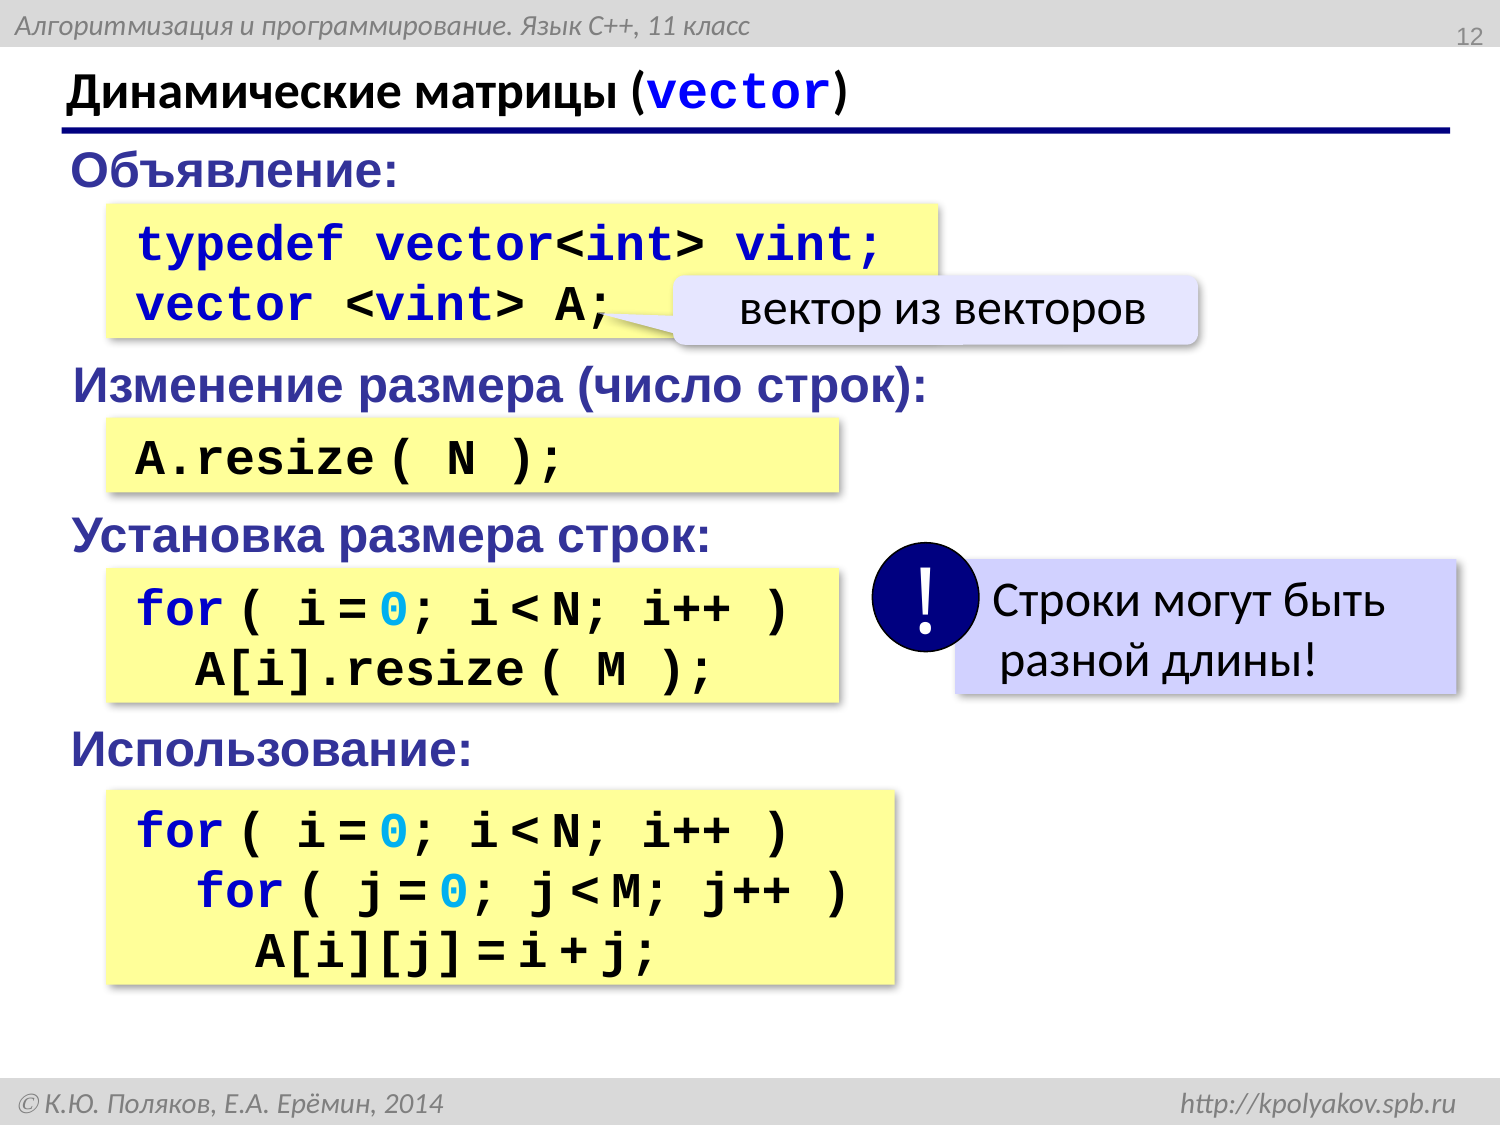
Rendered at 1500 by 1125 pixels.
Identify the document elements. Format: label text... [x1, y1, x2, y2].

text_box Использование: [55, 709, 489, 784]
text_box вектор из векторов [598, 275, 1199, 345]
text_box for ( i = 0; i < N; i++ ) for ( j = 0; j < M; j++ ) A[i][j] = i + j; [106, 789, 895, 985]
slide_number 12 [1148, 0, 1499, 75]
text_box Изменение размера (число строк): [57, 344, 944, 420]
text_box for ( i = 0; i < N; i++ ) A[i].resize ( M ); [106, 568, 839, 703]
text_box typedef vector<int> vint; vector <vint> A; [106, 203, 939, 339]
title Динамические матрицы (vector) [51, 49, 1425, 127]
text_box A.resize ( N ); [106, 420, 839, 493]
text_box Установка размера строк: [56, 494, 728, 570]
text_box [872, 542, 1457, 696]
text_box Объявление: [55, 130, 415, 205]
